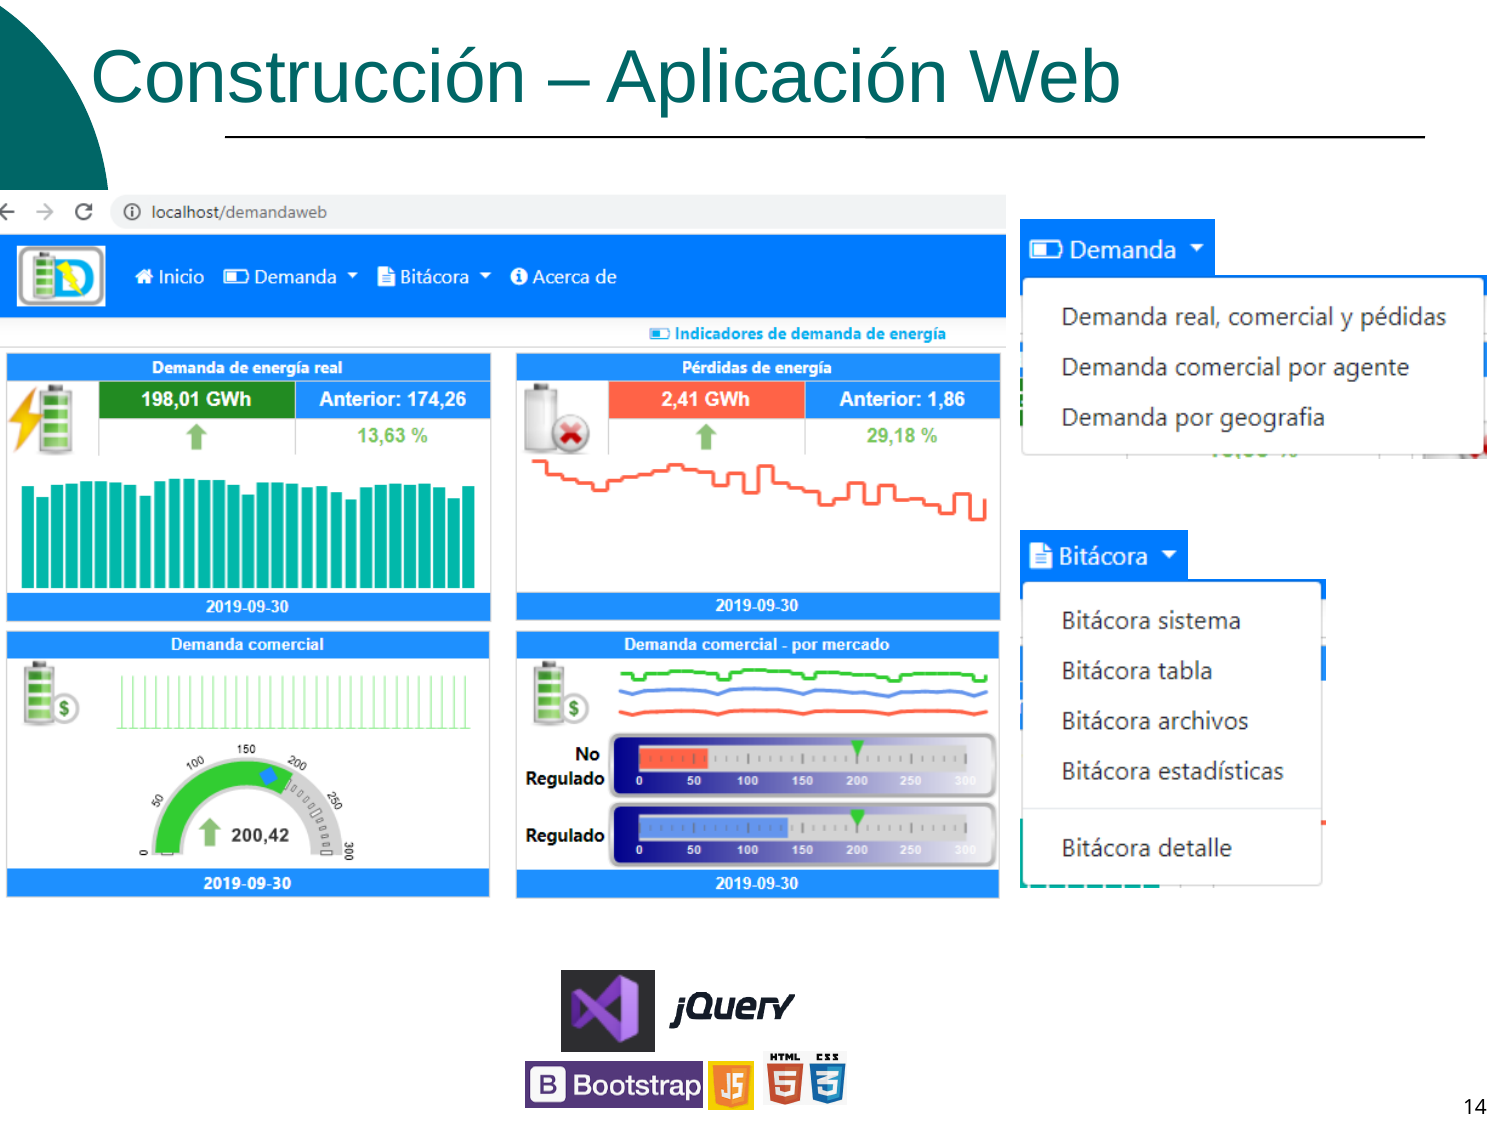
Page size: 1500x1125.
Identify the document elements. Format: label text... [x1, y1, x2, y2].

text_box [0, 190, 1487, 906]
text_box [525, 970, 847, 1110]
slide_number 14 [1151, 1081, 1500, 1125]
title Construcción – Aplicación Web [75, 9, 1500, 126]
